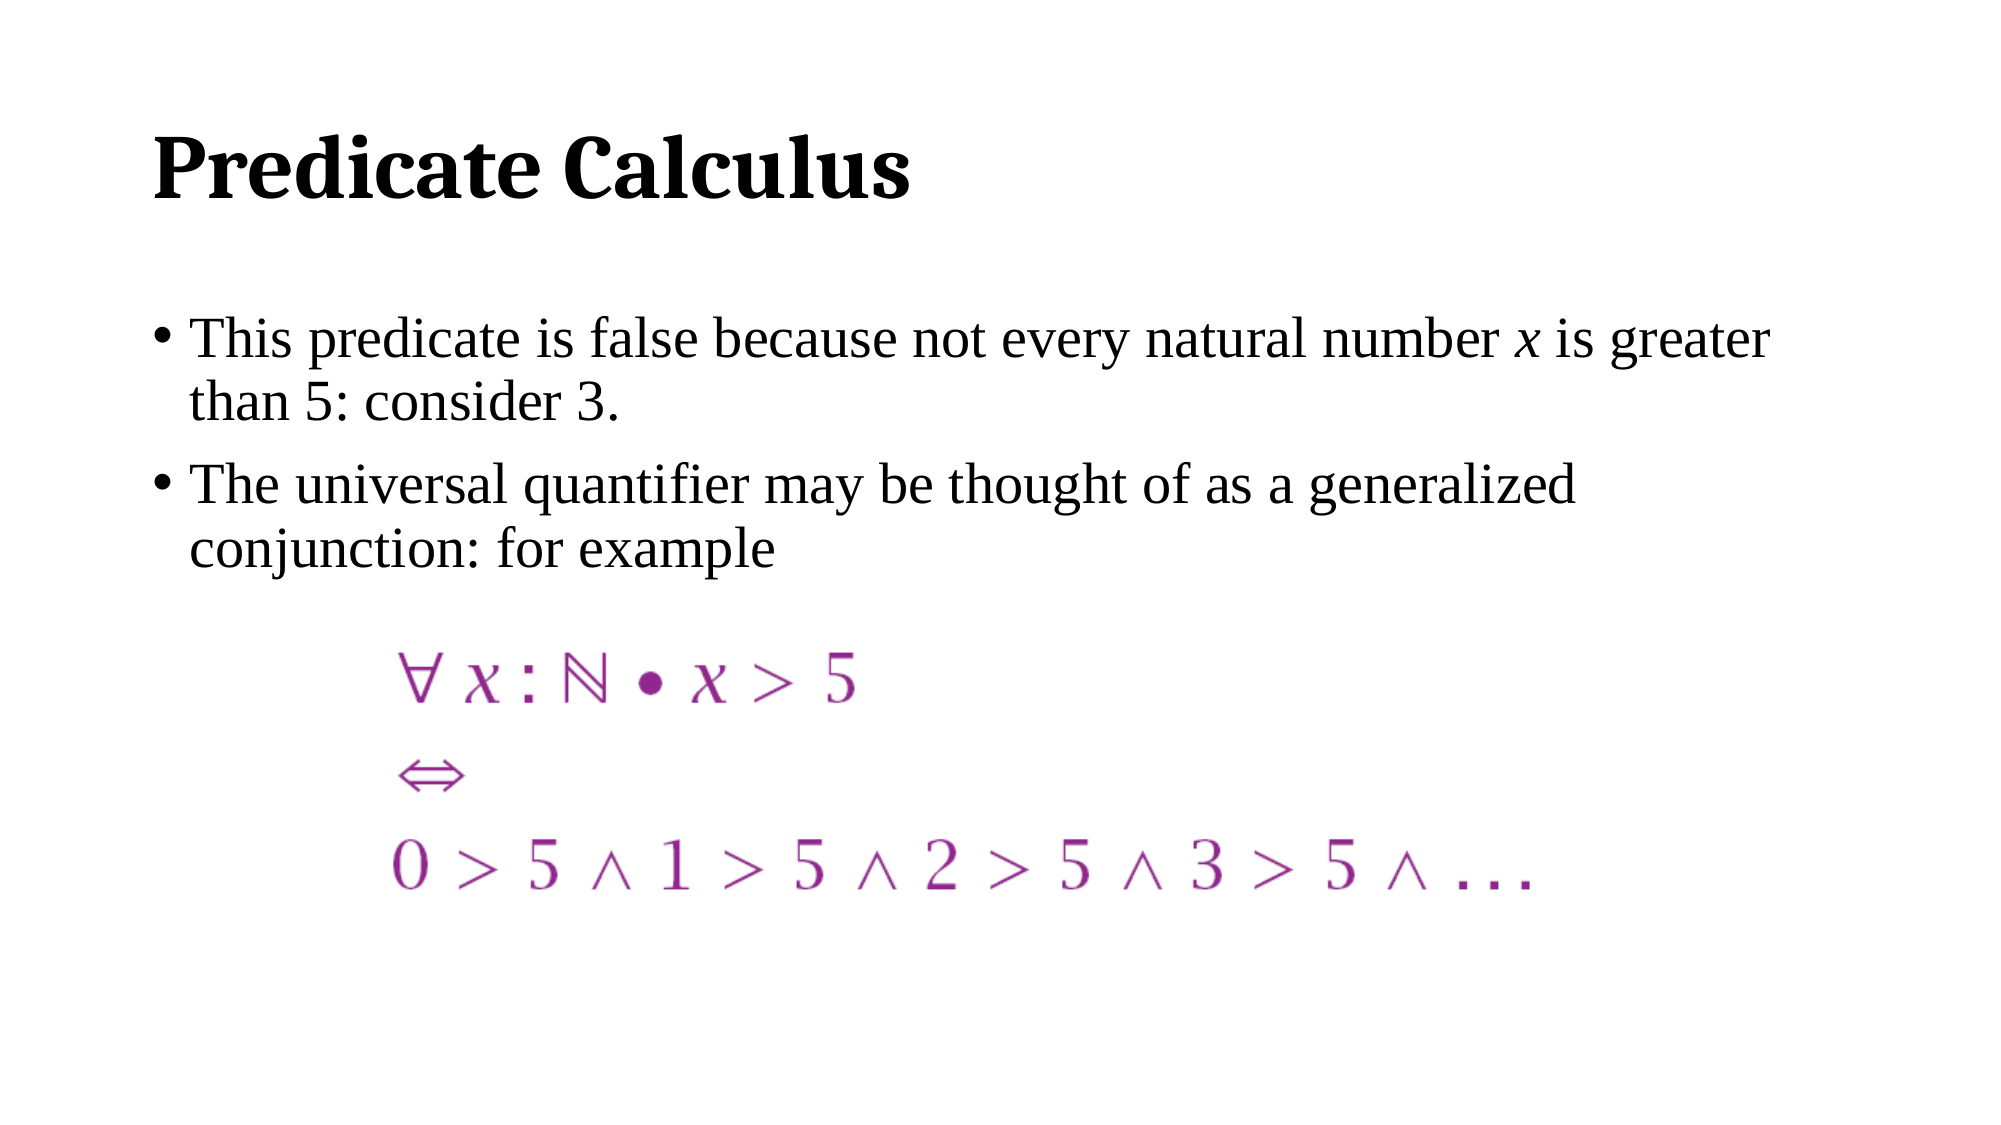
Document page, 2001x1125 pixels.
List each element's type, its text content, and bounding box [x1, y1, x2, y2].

list This predicate is false because not every natural number x is greater than 5: consider 3. The universal quantifier may be thought of as a generalized conjunction: for example [137, 299, 1863, 1014]
picture [378, 631, 1569, 932]
title Predicate Calculus [137, 59, 1863, 278]
